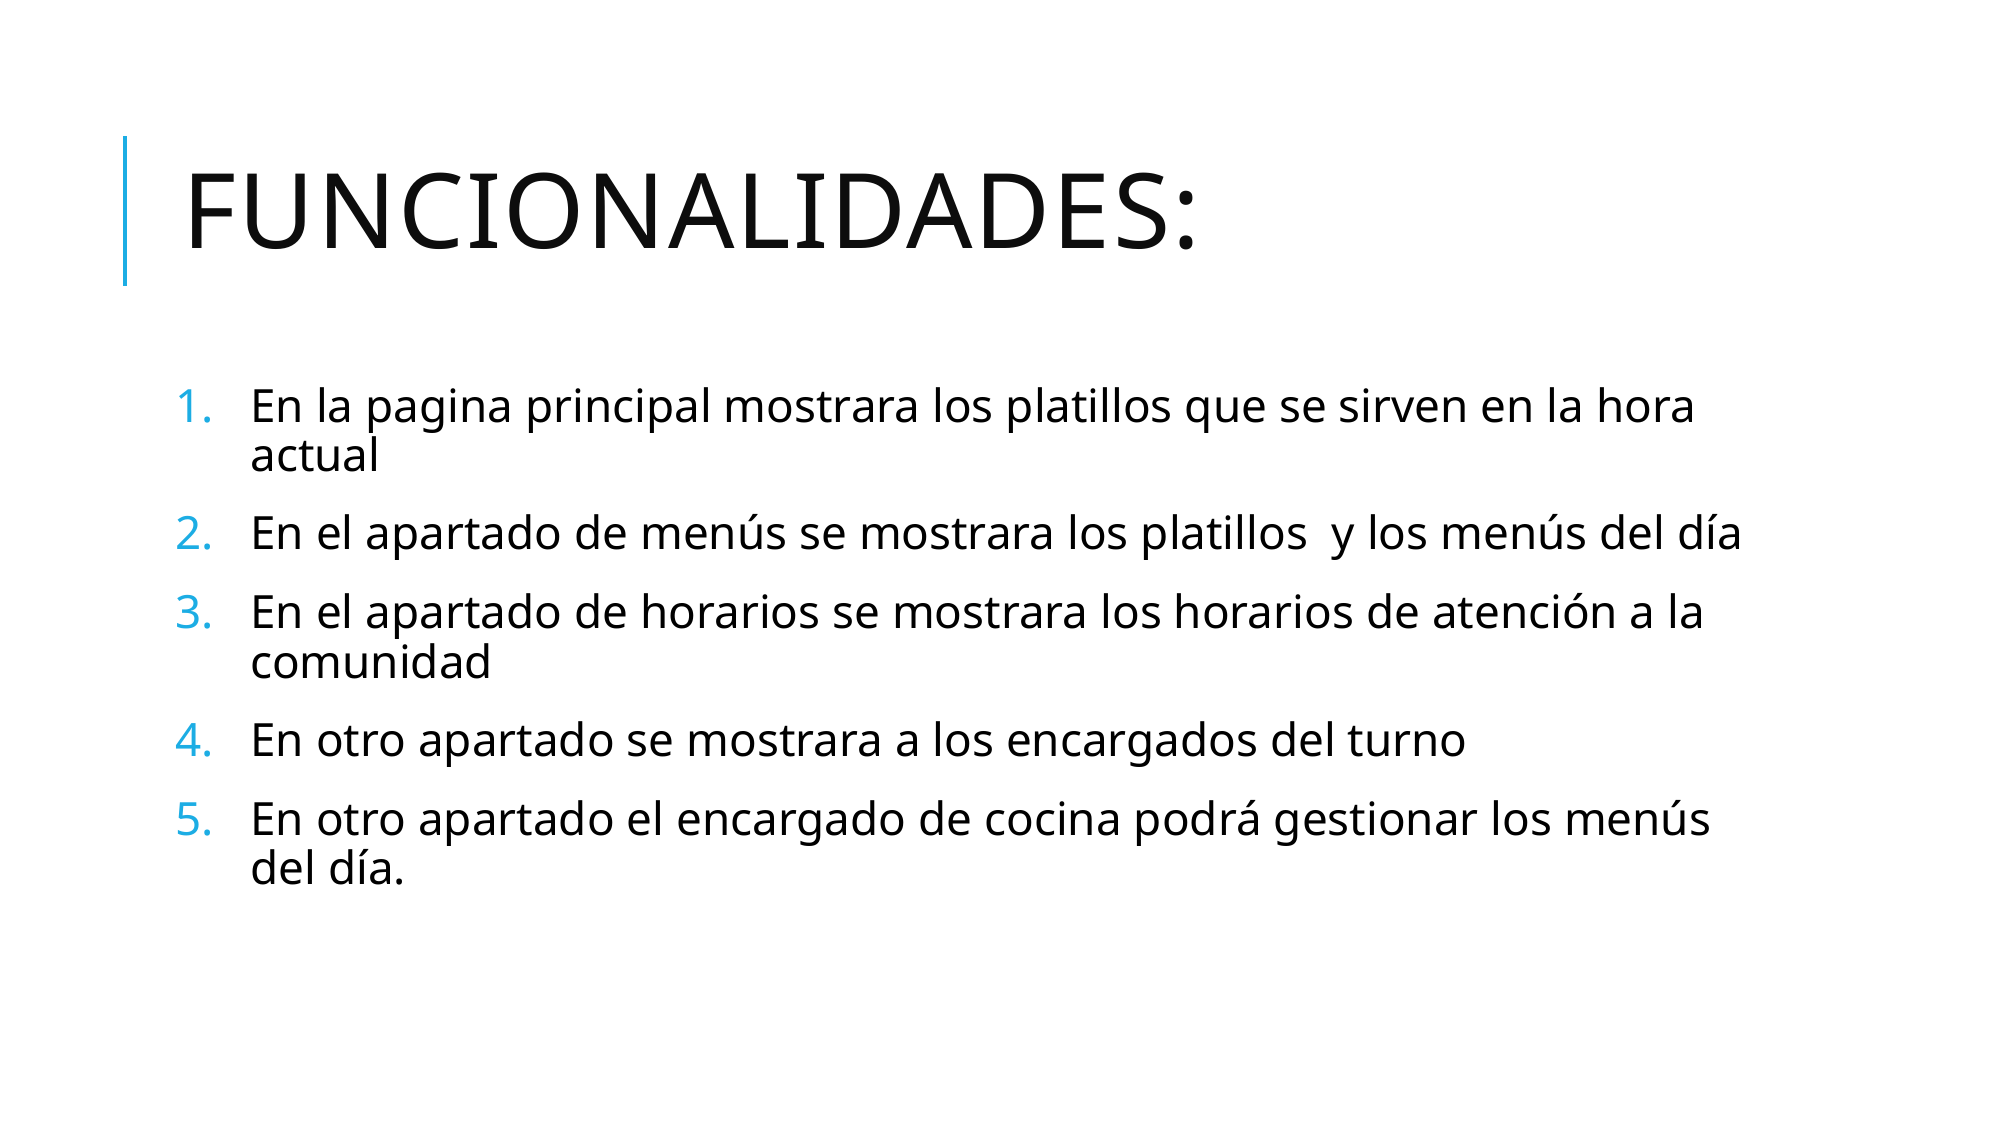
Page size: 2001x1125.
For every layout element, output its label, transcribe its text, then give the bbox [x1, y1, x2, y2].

title funcionalidades: [168, 96, 1763, 342]
list En la pagina principal mostrara los platillos que se sirven en la hora actual En el apartado de menús se mostrara los platillos y los menús del día En el apartado de horarios se mostrara los horarios de atención a la comunidad En otro apartado se mostrara a los encargados del turno En otro apartado el encargado de cocina podrá gestionar los menús del día. [168, 375, 1763, 1035]
